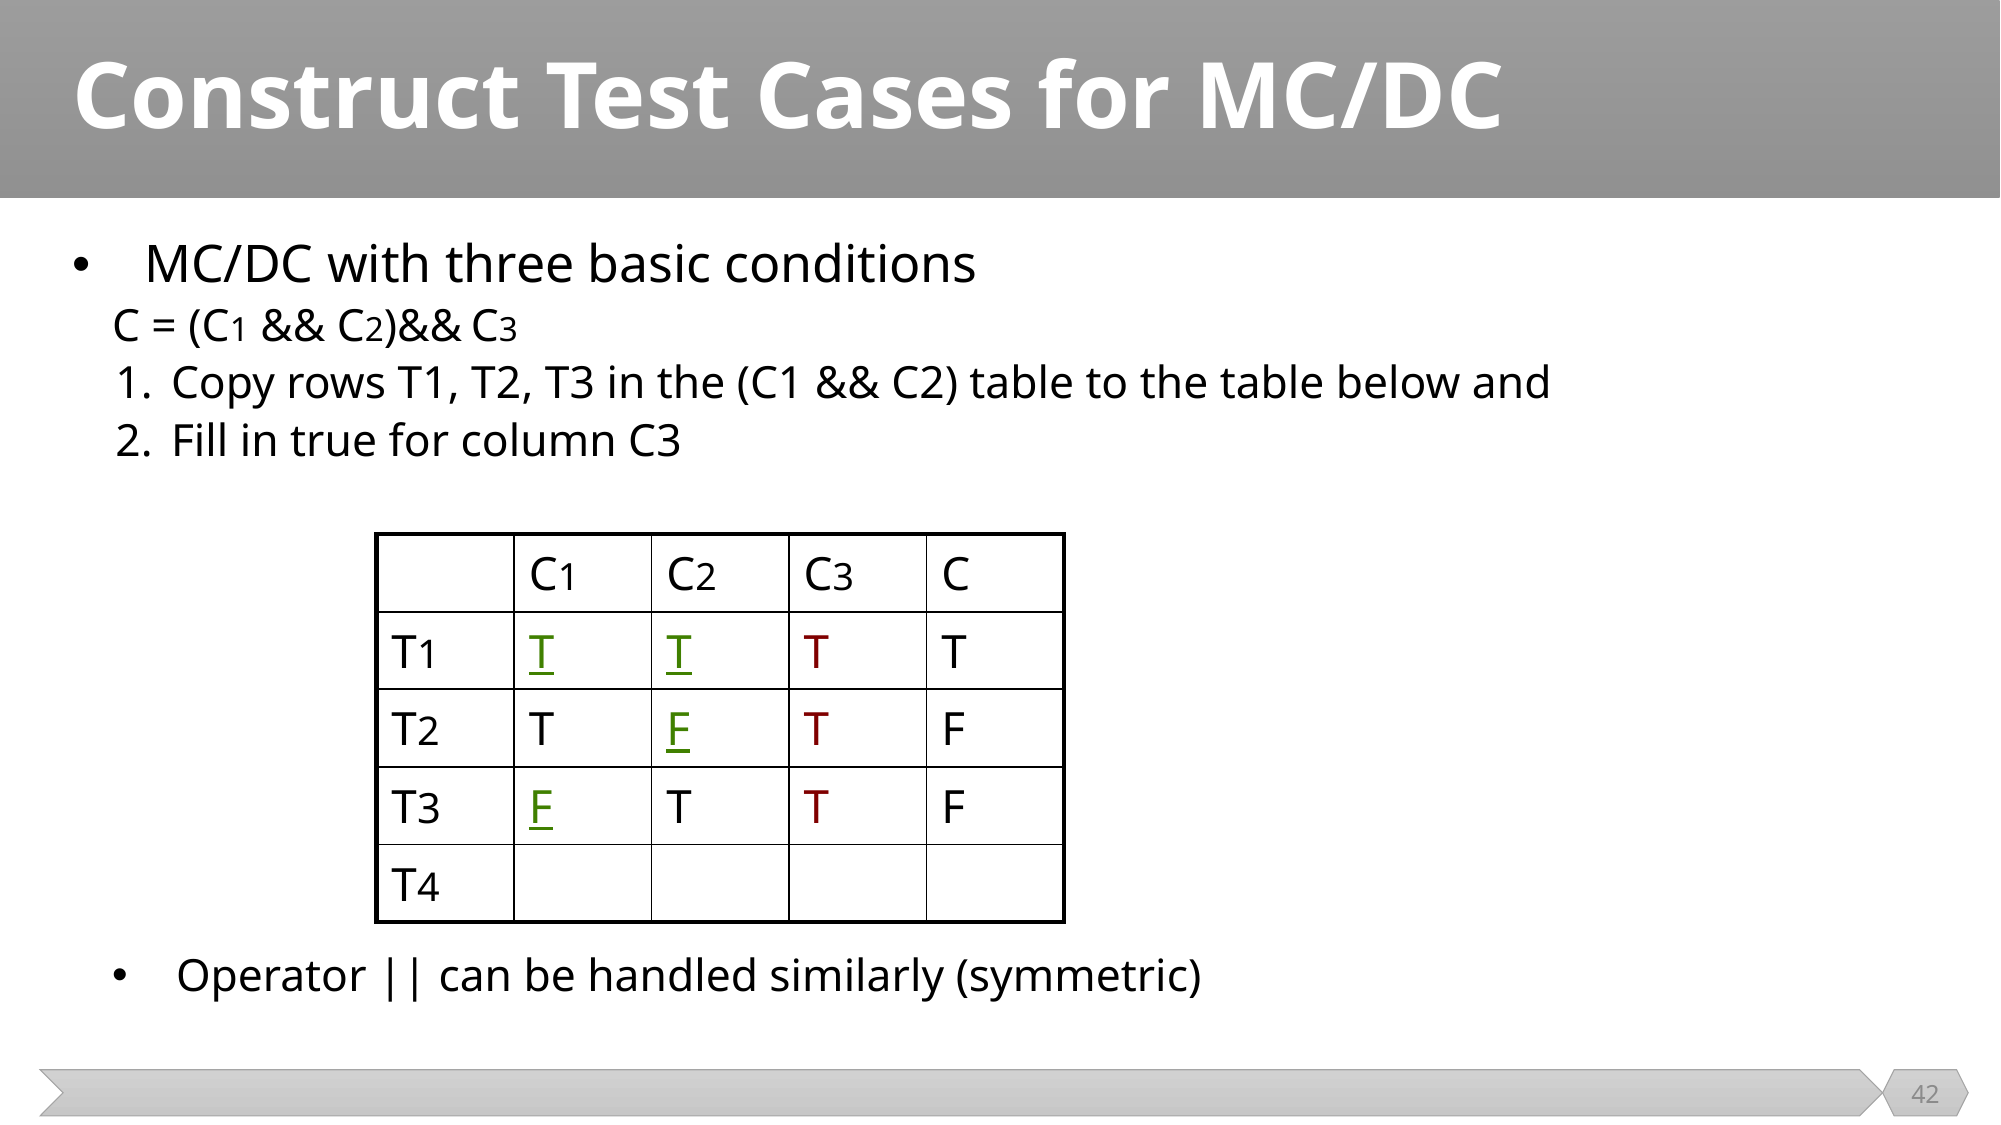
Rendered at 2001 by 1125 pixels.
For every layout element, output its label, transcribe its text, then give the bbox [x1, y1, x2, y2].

title Construct Test Cases for MC/DC [56, 0, 1969, 199]
table_cell [790, 845, 926, 920]
table_header [379, 536, 513, 611]
table_cell T3 [379, 768, 513, 844]
table_cell T1 [379, 613, 513, 688]
list MC/DC with three basic conditions C = (C1 && C2)&& C3 Copy rows T1, T2, T3 in the (C1 && C2) table to the table below and Fill in true for column C3 Operator || can be handled similarly (symmetric) [56, 230, 1969, 1010]
table_cell F [927, 768, 1062, 844]
table_cell T [652, 768, 788, 844]
table_header C1 [515, 536, 651, 611]
table_cell F [927, 690, 1062, 766]
table_cell T [927, 613, 1062, 688]
table_cell F [652, 690, 788, 766]
table_header C [927, 536, 1062, 611]
table_cell T2 [379, 690, 513, 766]
table_header C3 [790, 536, 926, 611]
table_cell T [790, 768, 926, 844]
table_cell [927, 845, 1062, 920]
table_cell F [515, 768, 651, 844]
table_cell T [515, 613, 651, 688]
table_cell T [652, 613, 788, 688]
table_cell [652, 845, 788, 920]
table_header C2 [652, 536, 788, 611]
table_cell T [790, 613, 926, 688]
table_cell T4 [379, 845, 513, 920]
table_cell T [790, 690, 926, 766]
table_cell [515, 845, 651, 920]
table_cell T [515, 690, 651, 766]
slide_number 42 [1882, 1065, 1969, 1125]
